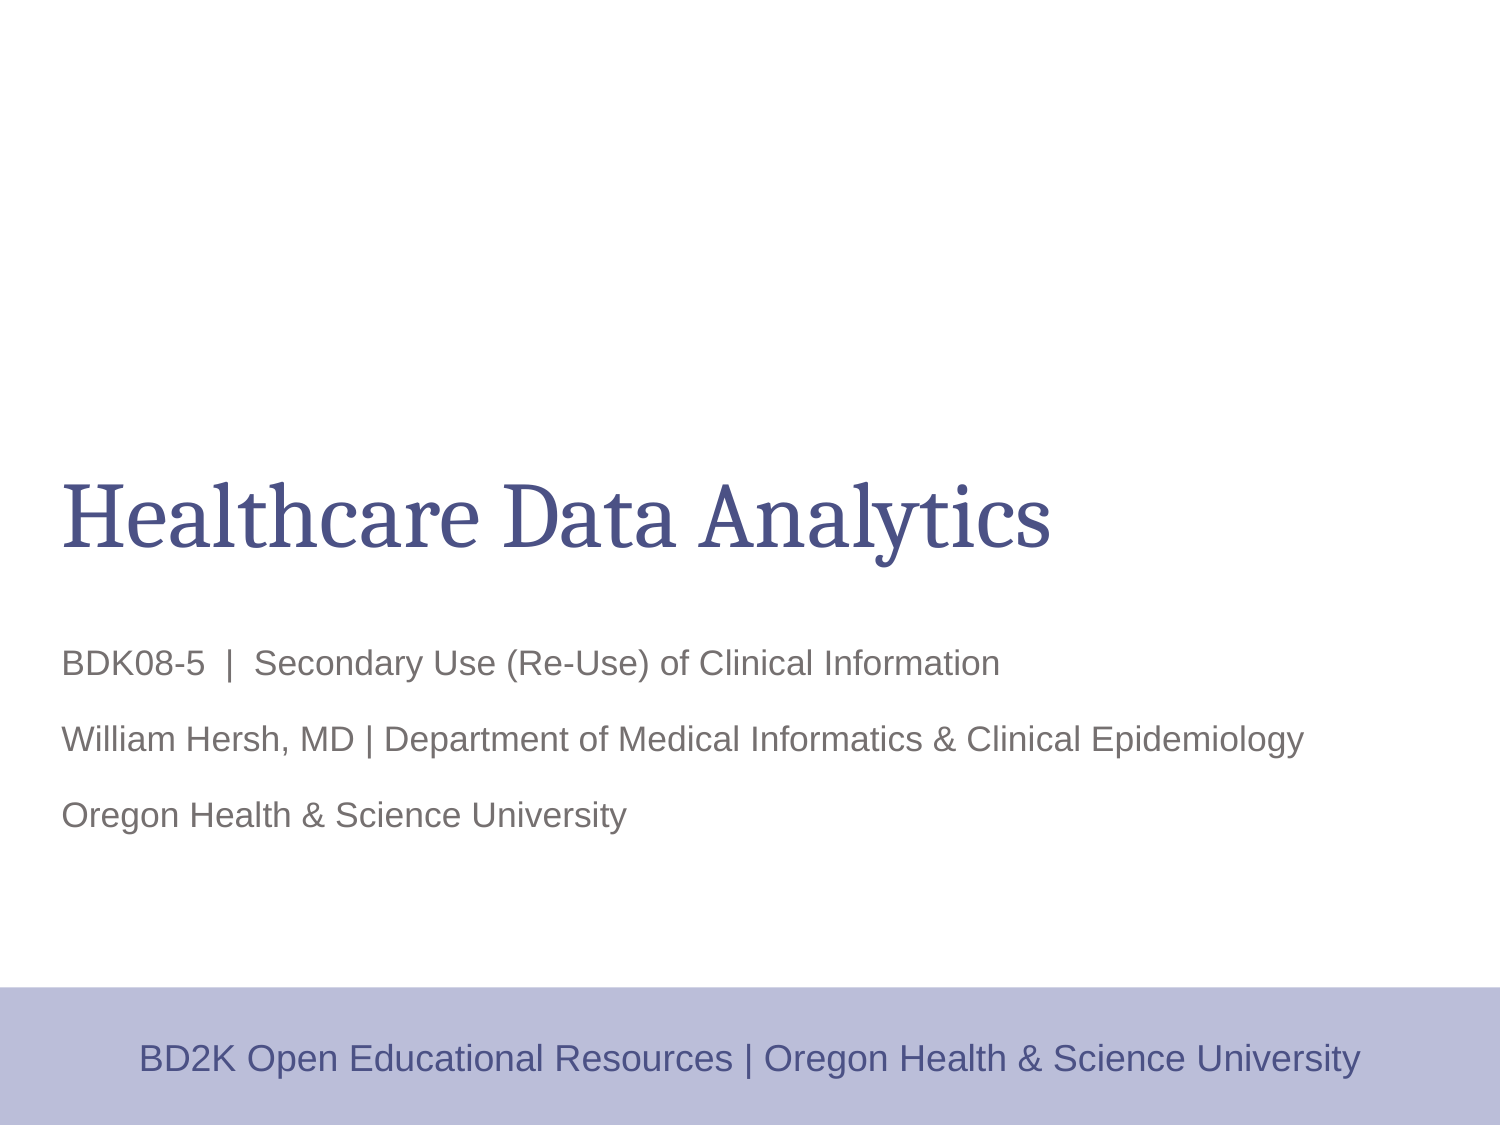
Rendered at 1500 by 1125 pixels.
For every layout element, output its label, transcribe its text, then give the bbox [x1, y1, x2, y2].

title Healthcare Data Analytics [46, 184, 1454, 576]
subtitle BDK08-5 | Secondary Use (Re-Use) of Clinical Information William Hersh, MD | Department of Medical Informatics & Clinical Epidemiology Oregon Health & Science University [46, 637, 1454, 925]
